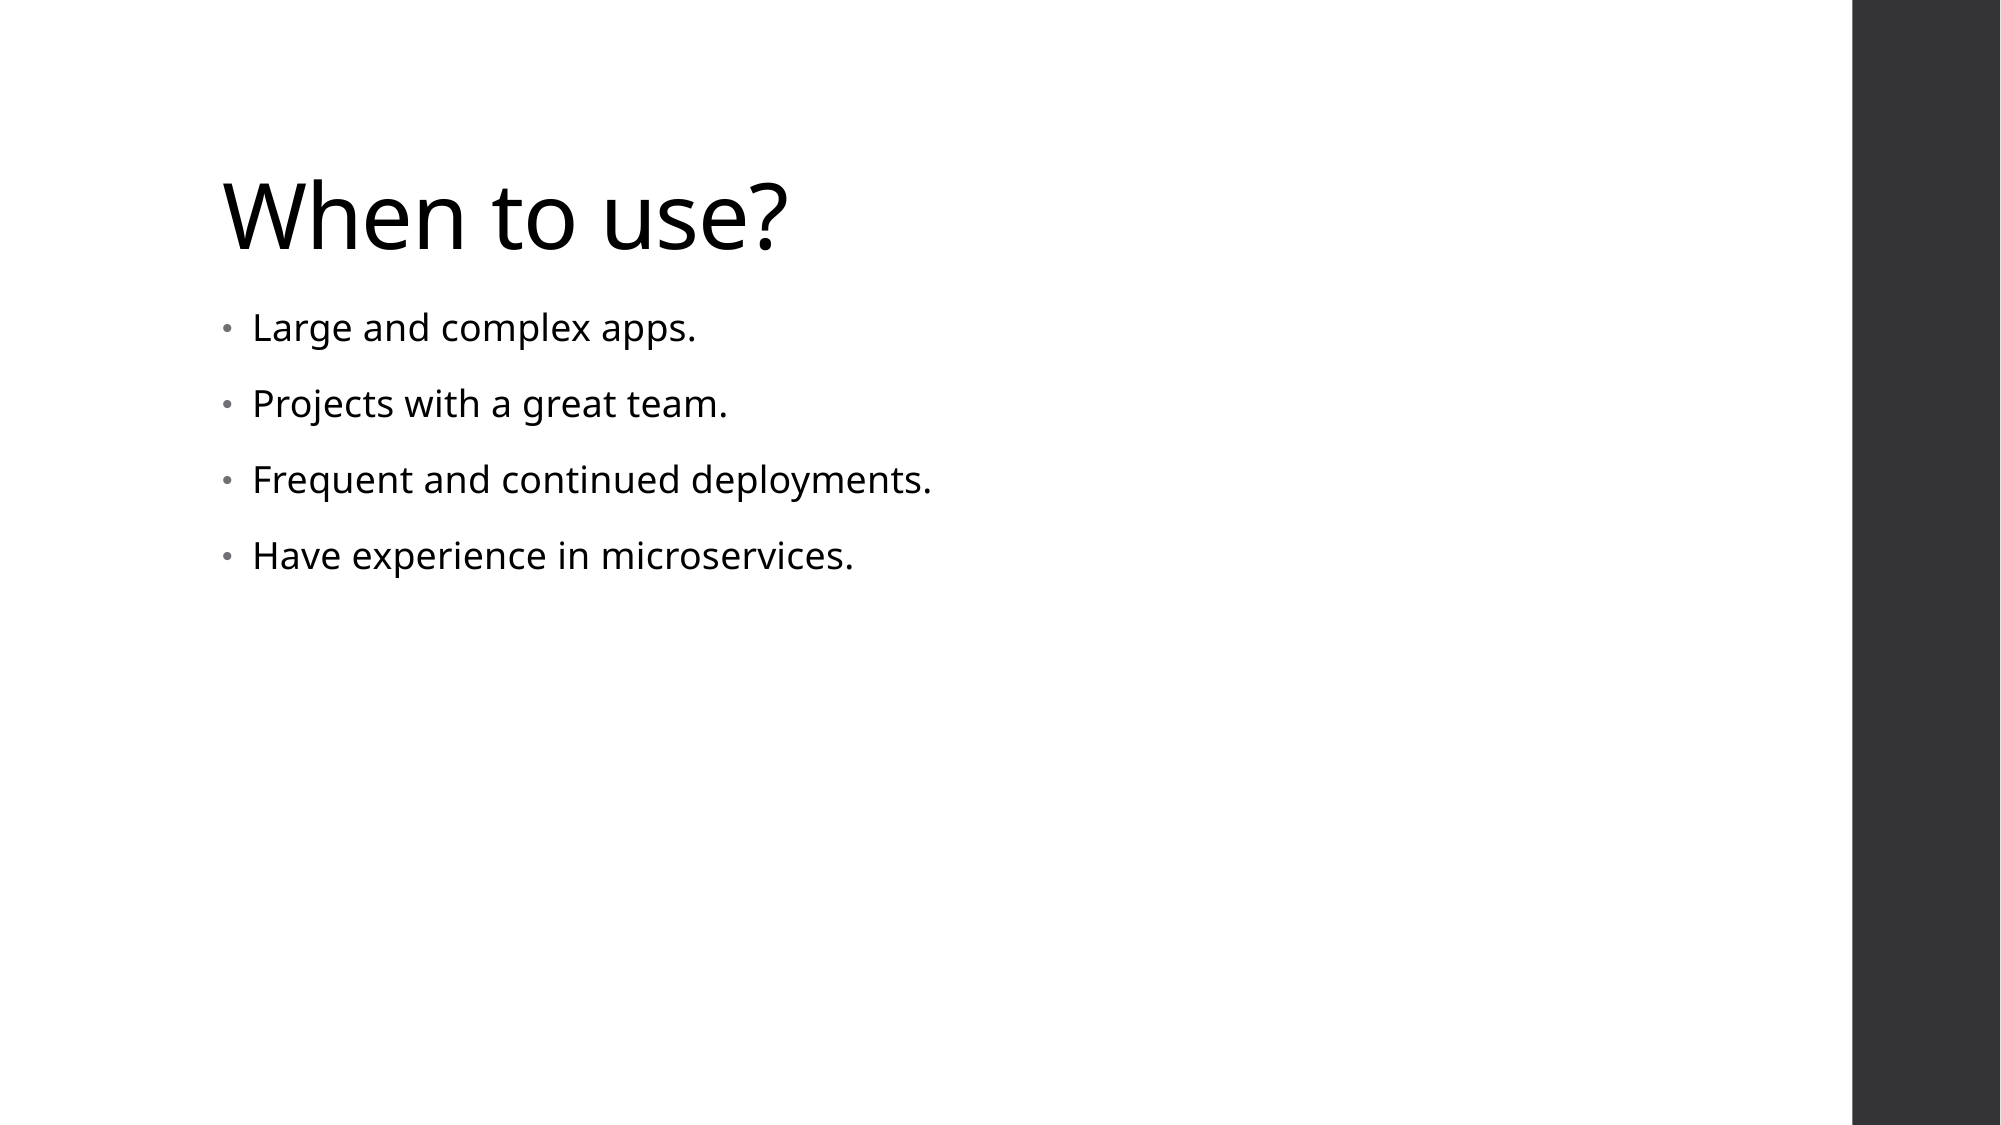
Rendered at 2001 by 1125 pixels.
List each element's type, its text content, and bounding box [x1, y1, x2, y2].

list Large and complex apps. Projects with a great team. Frequent and continued deployments. Have experience in microservices. [206, 299, 1617, 1014]
title When to use? [206, 60, 1797, 278]
